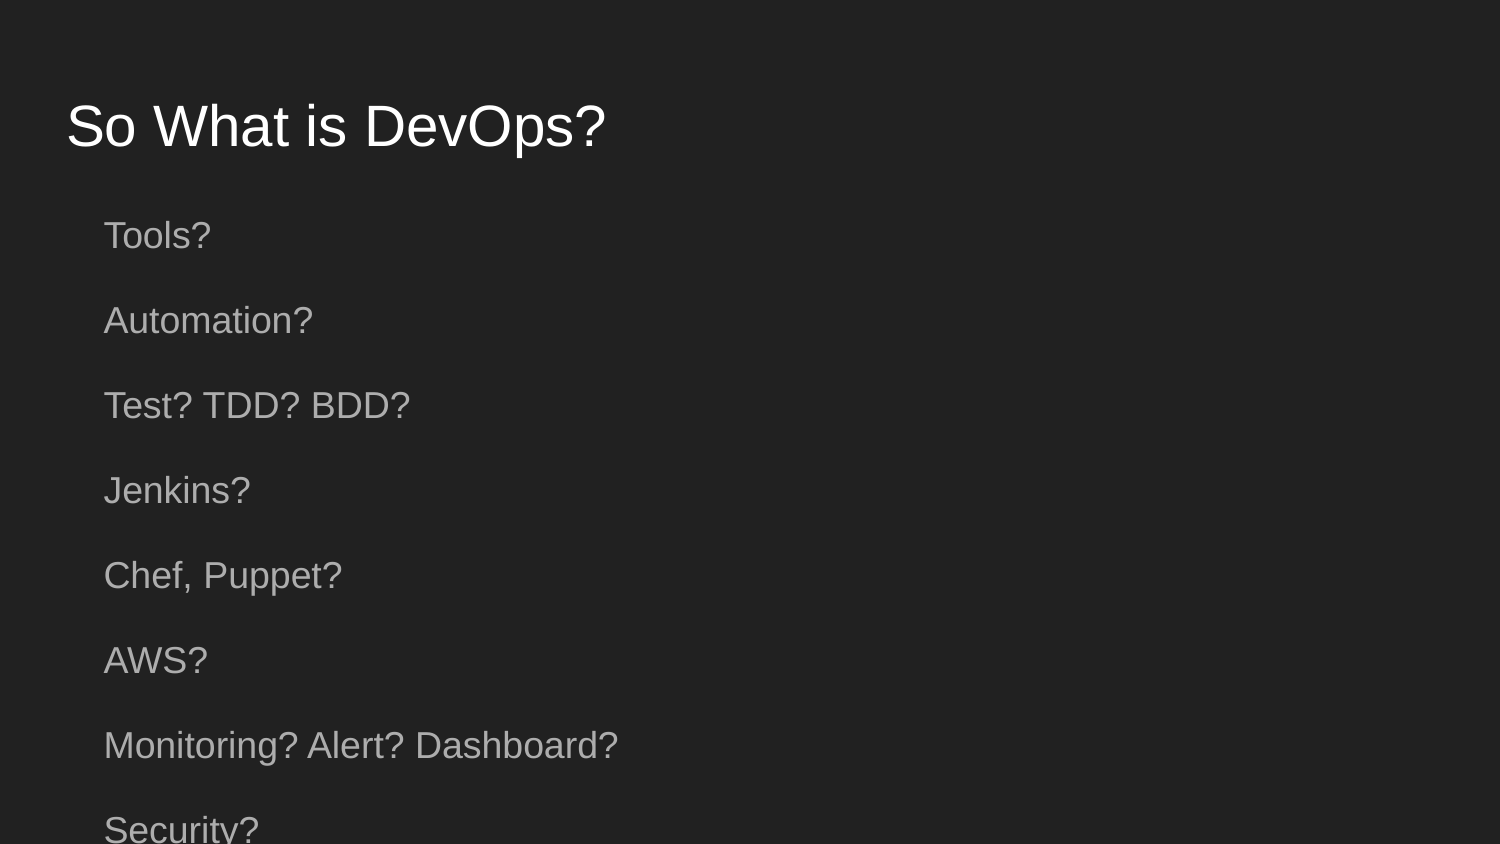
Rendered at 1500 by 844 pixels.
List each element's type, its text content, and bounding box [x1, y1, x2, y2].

title So What is DevOps? [51, 72, 1449, 167]
list Tools? Automation? Test? TDD? BDD? Jenkins? Chef, Puppet? AWS? Monitoring? Alert? Dashboard? Security? CI/CD? Probably a bit of everything [51, 189, 1449, 750]
